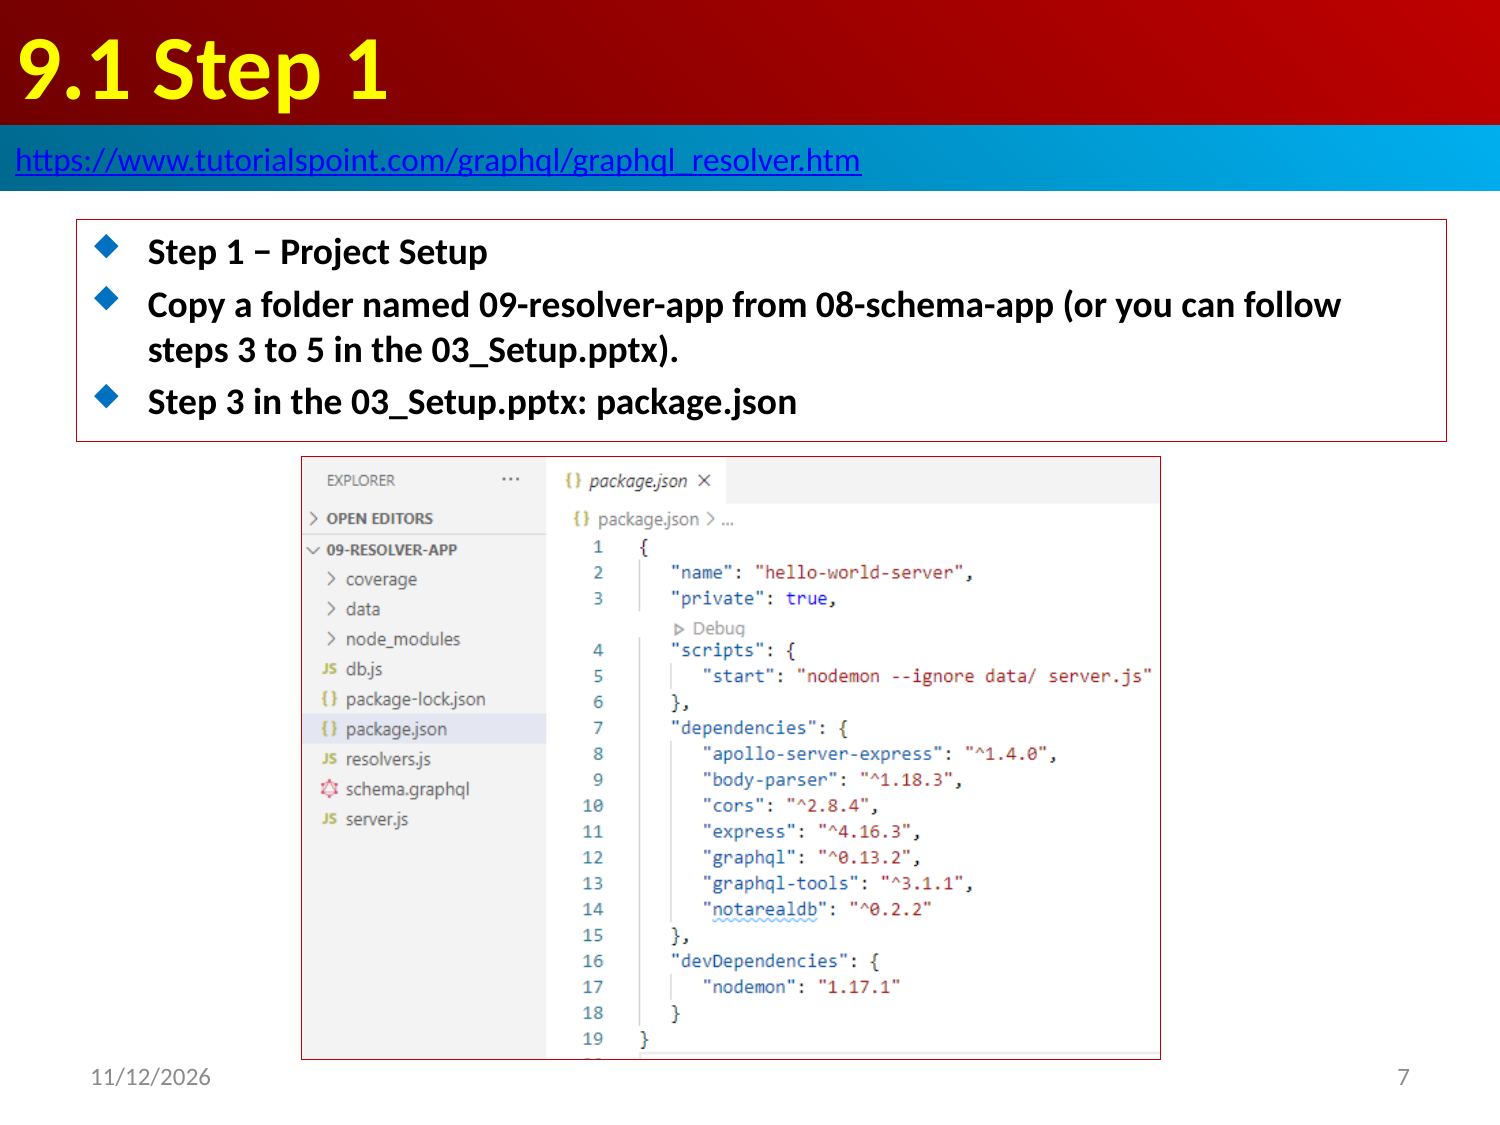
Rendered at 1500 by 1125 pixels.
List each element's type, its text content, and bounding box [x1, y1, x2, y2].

title 9.1 Step 1 [0, 0, 1500, 125]
subtitle Step 1 − Project Setup Copy a folder named 09-resolver-app from 08-schema-app (or you can follow steps 3 to 5 in the 03_Setup.pptx). Step 3 in the 03_Setup.pptx: package.json [76, 219, 1447, 442]
slide_number 7 [1074, 1042, 1425, 1109]
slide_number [75, 1042, 425, 1109]
text_box https://www.tutorialspoint.com/graphql/graphql_resolver.htm [0, 125, 1500, 191]
picture [300, 455, 1161, 1060]
